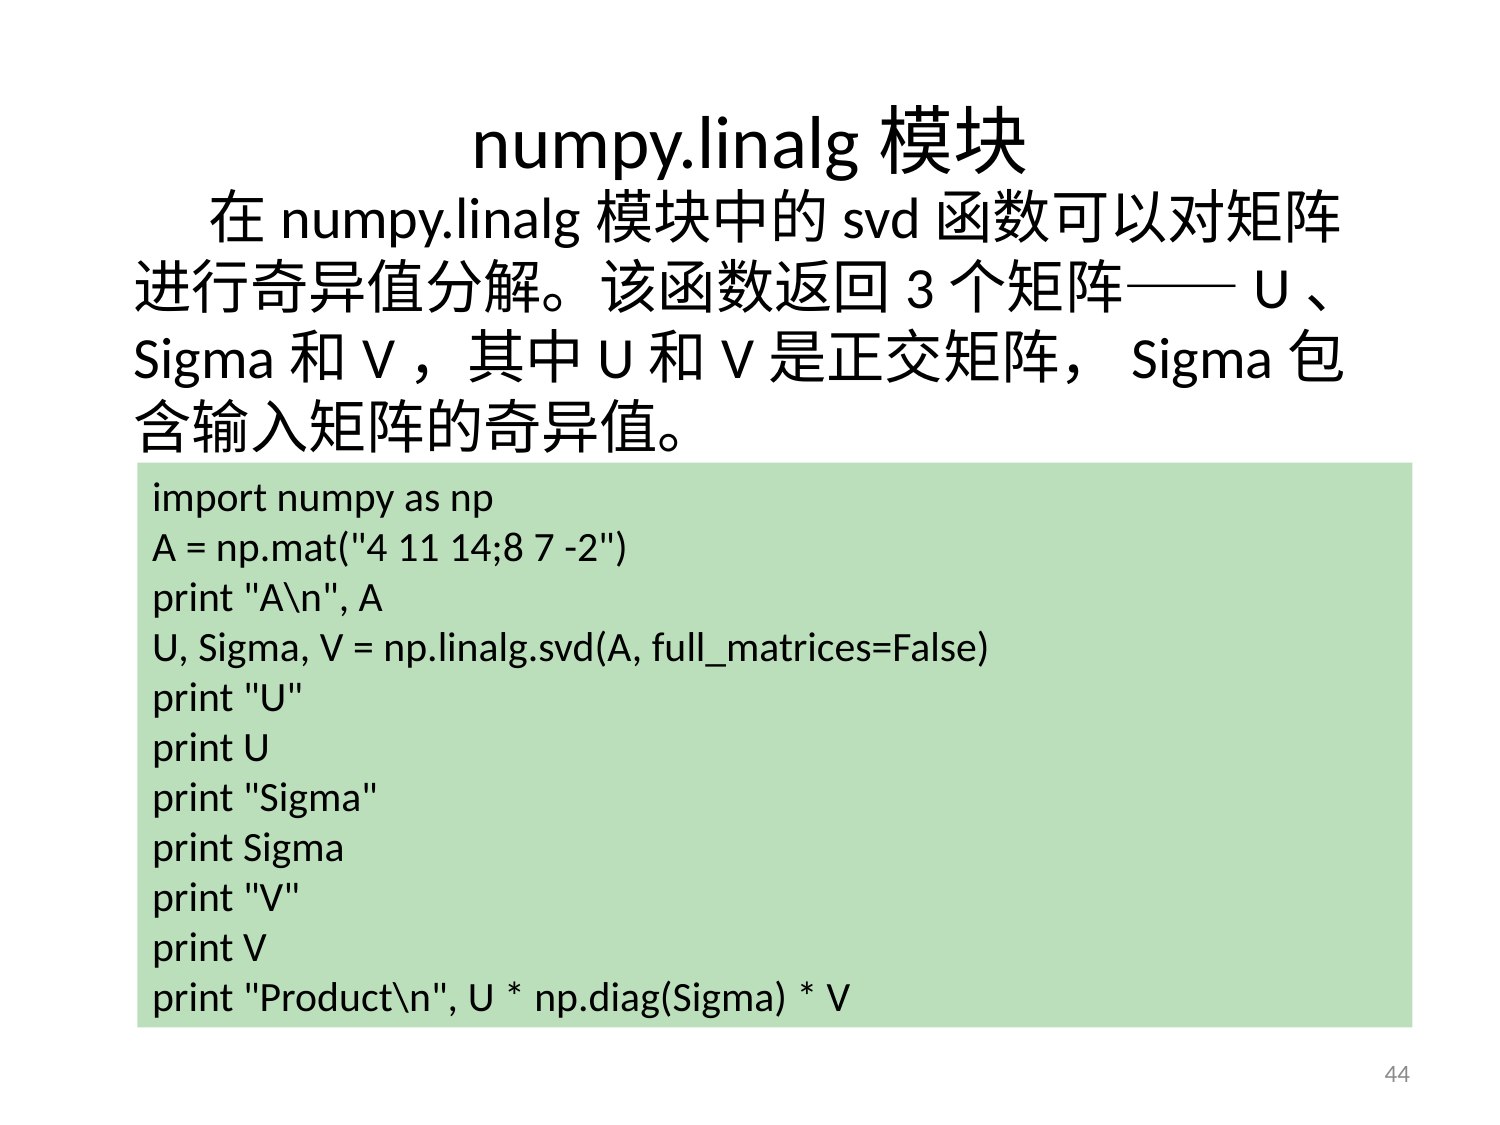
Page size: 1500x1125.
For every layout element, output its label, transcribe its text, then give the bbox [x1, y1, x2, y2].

slide_number 44 [1074, 1042, 1425, 1103]
text_box import numpy as np A = np.mat("4 11 14;8 7 -2") print "A\n", A U, Sigma, V = np.linalg.svd(A, full_matrices=False) print "U" print U print "Sigma" print Sigma print "V" print V print "Product\n", U * np.diag(Sigma) * V [137, 462, 1413, 1028]
title numpy.linalg模块 [75, 45, 1425, 233]
list 在numpy.linalg模块中的svd函数可以对矩阵进行奇异值分解。该函数返回3个矩阵——U、Sigma和V，其中U和V是正交矩阵，Sigma包含输入矩阵的奇异值。 [62, 172, 1413, 1038]
